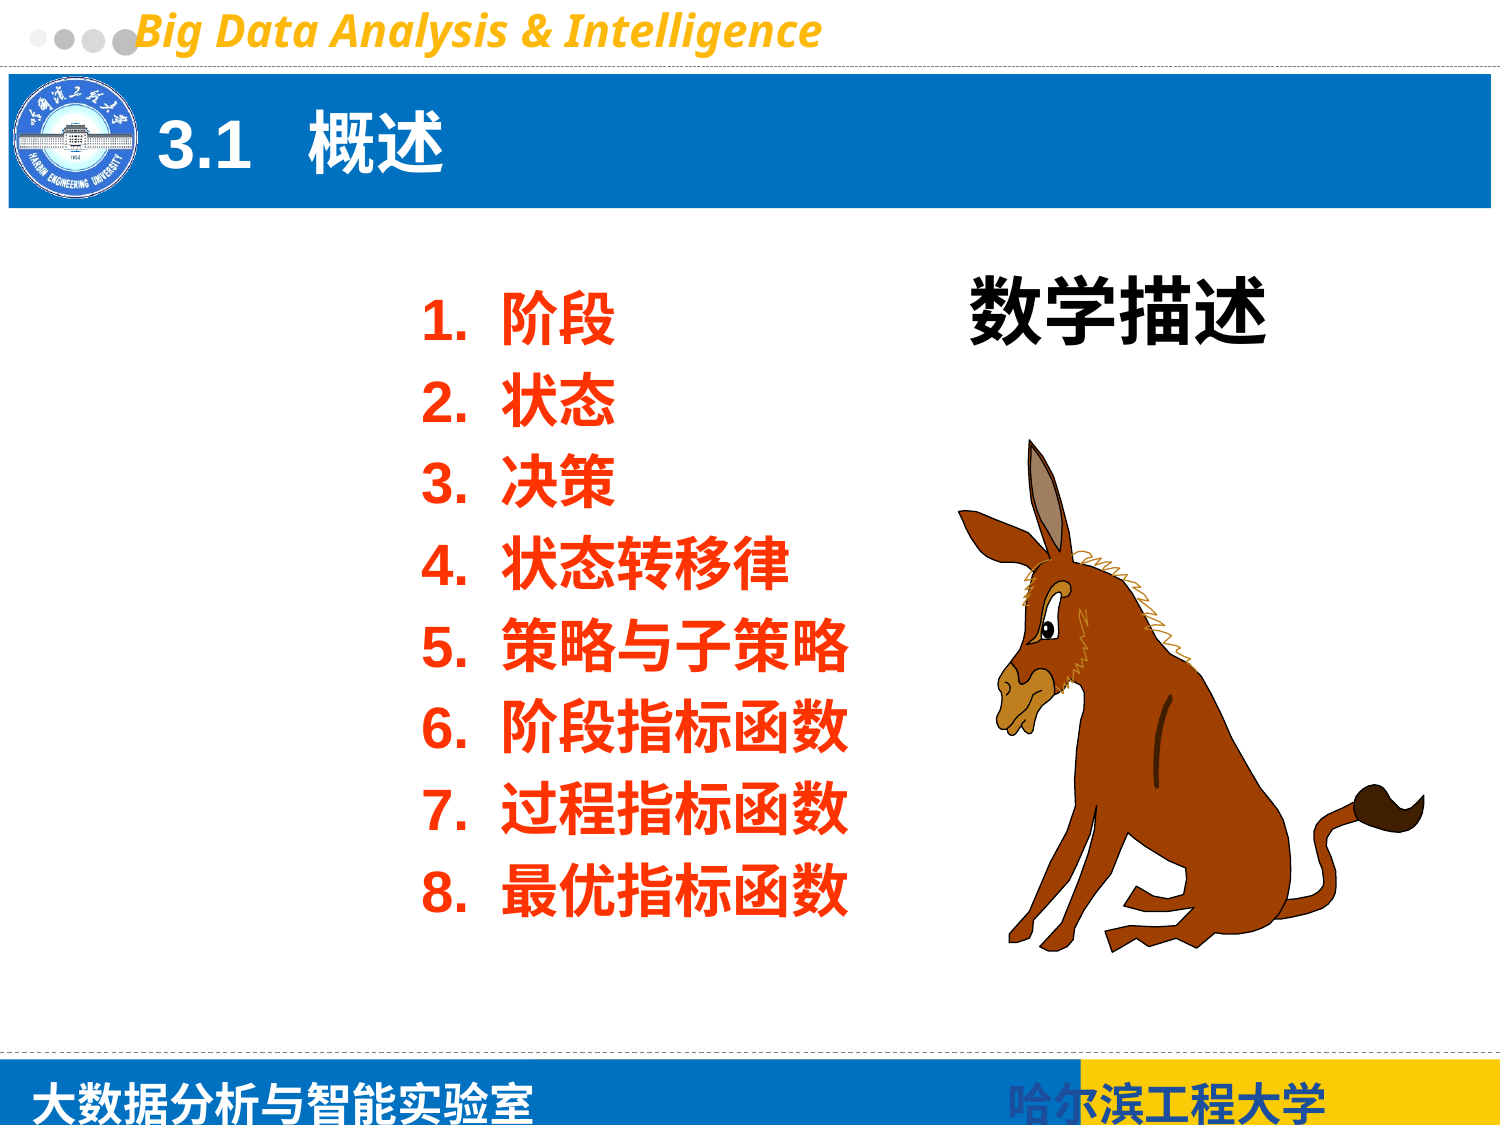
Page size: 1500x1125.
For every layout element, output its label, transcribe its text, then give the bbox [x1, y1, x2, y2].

text_box 数学描述 [953, 257, 1284, 362]
text_box 1. 阶段 2. 状态 3. 决策 4. 状态转移律 5. 策略与子策略 6. 阶段指标函数 7. 过程指标函数 8. 最优指标函数 [406, 274, 1094, 1025]
title 3.1 概述 [142, 76, 1425, 207]
slide_number [1149, 10, 1500, 71]
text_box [957, 437, 1426, 955]
